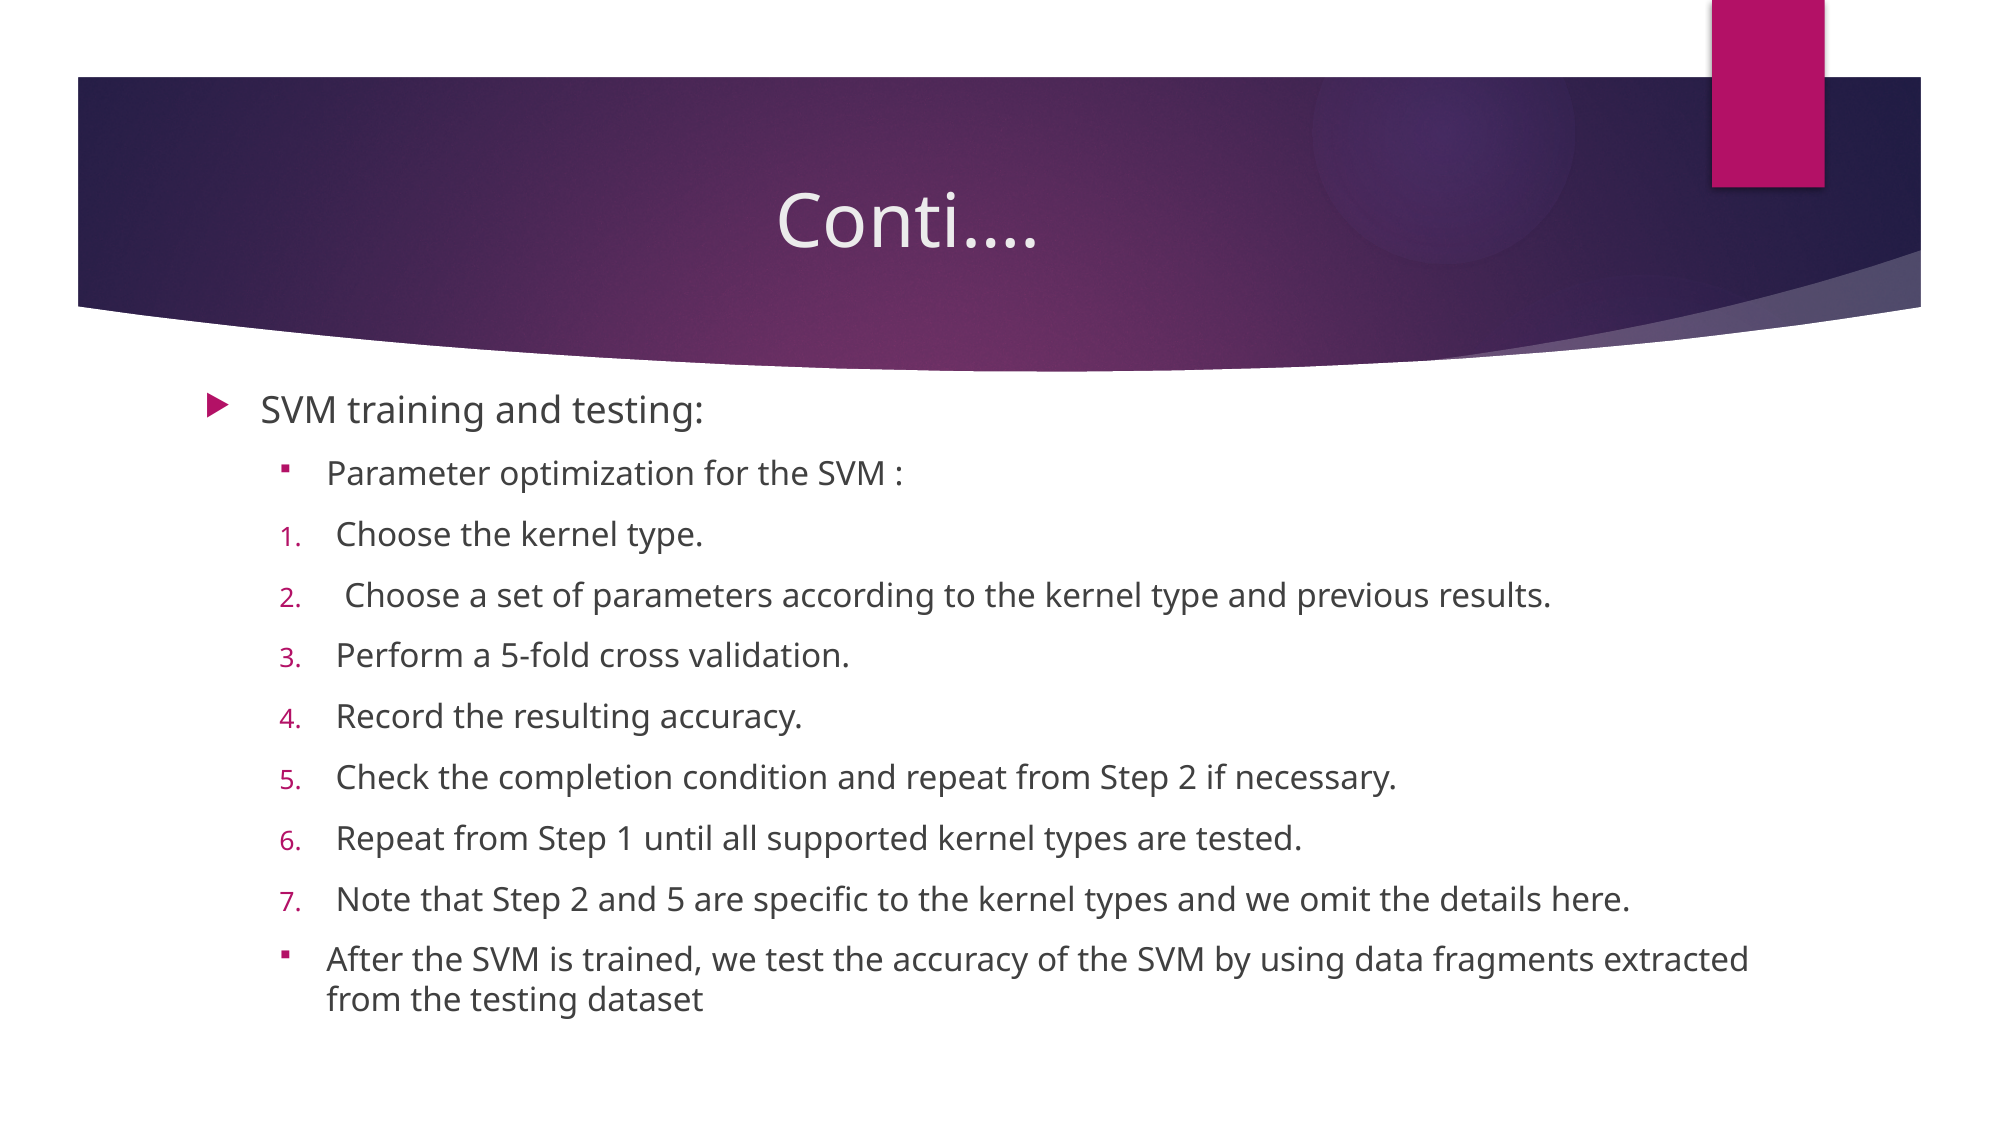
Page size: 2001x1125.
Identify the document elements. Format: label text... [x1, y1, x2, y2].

title Conti…. [189, 159, 1627, 276]
list SVM training and testing: Parameter optimization for the SVM : Choose the kernel type. Choose a set of parameters according to the kernel type and previous results. Perform a 5-fold cross validation. Record the resulting accuracy. Check the completion condition and repeat from Step 2 if necessary. Repeat from Step 1 until all supported kernel types are tested. Note that Step 2 and 5 are specific to the kernel types and we omit the details here. After the SVM is trained, we test the accuracy of the SVM by using data fragments extracted from the testing dataset [189, 378, 1824, 1079]
